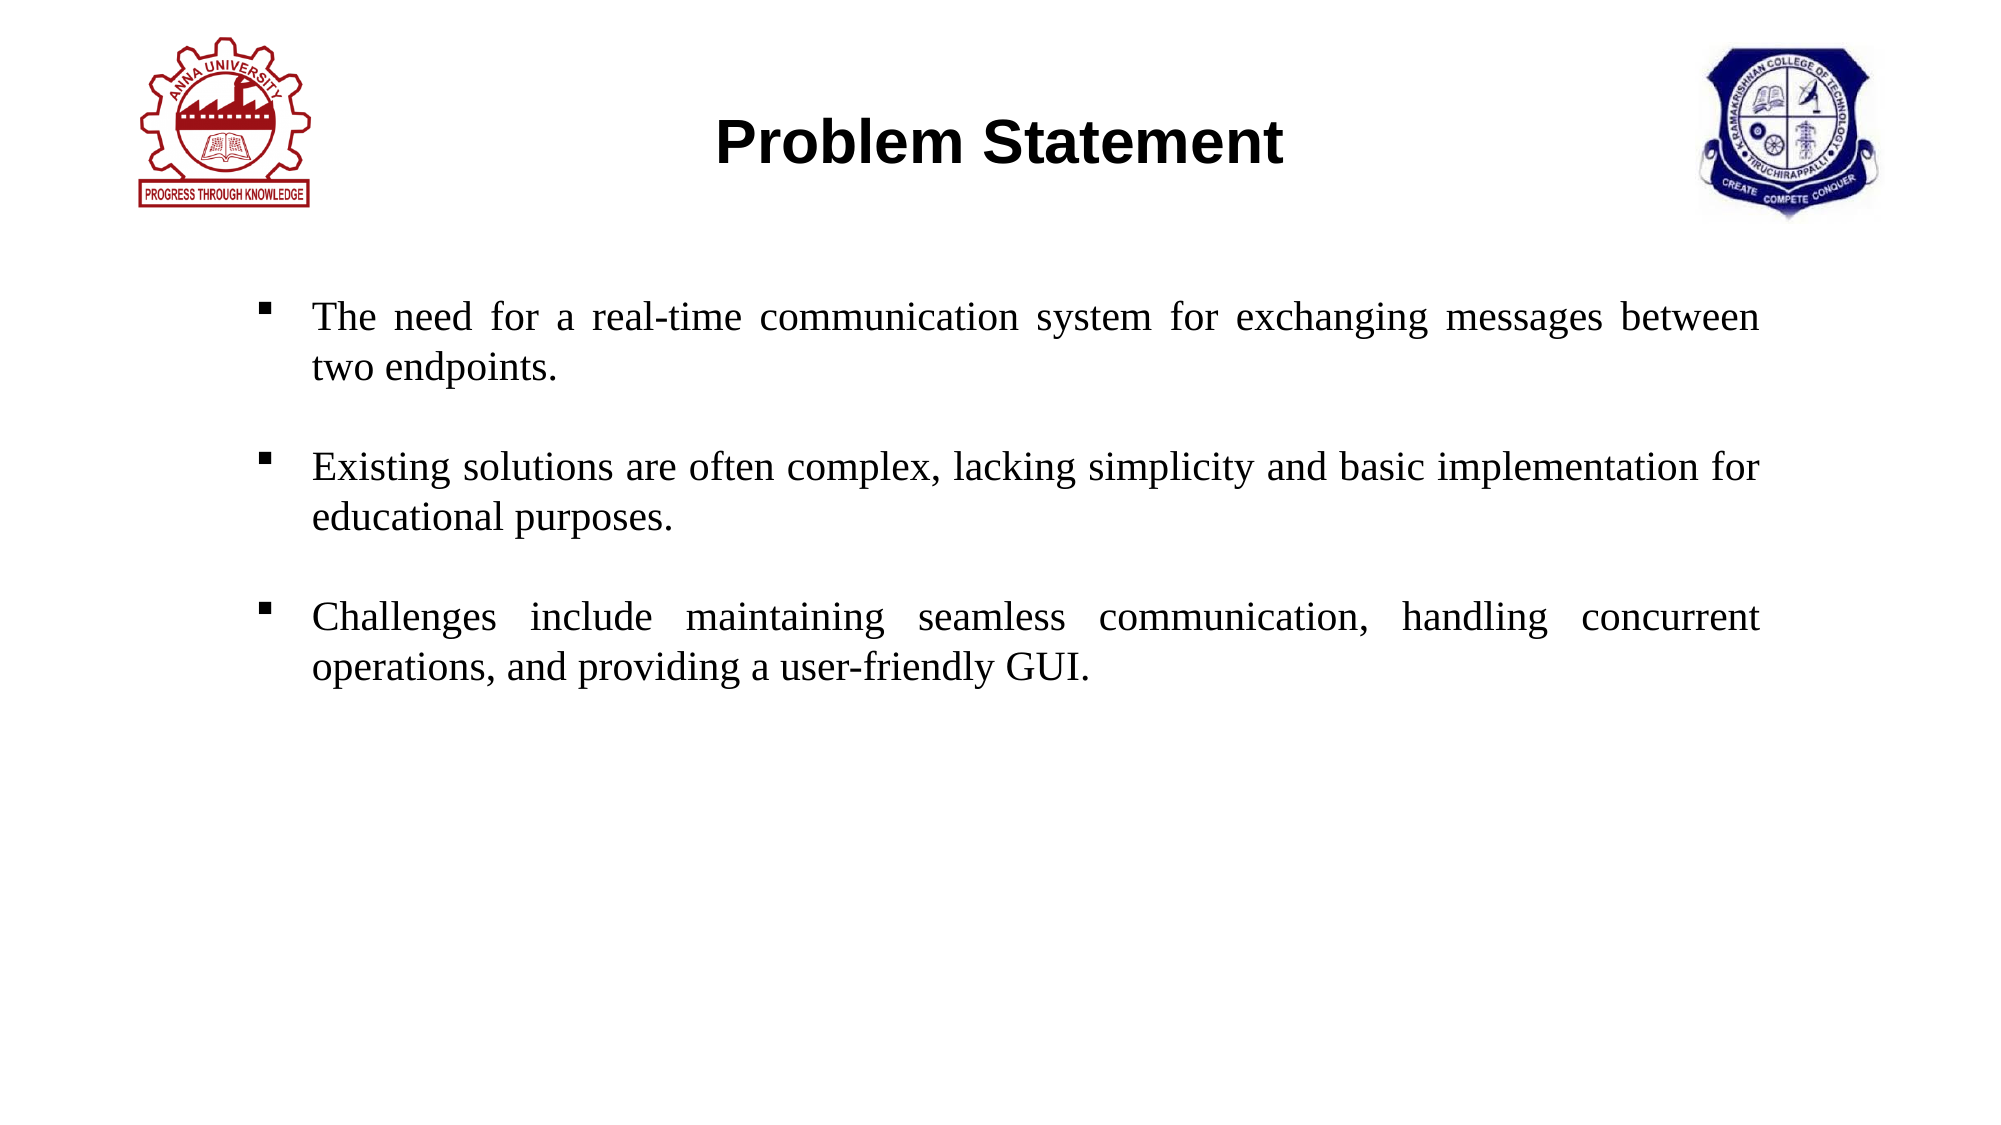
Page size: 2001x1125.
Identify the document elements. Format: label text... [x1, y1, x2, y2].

title Problem Statement [324, 44, 1676, 233]
picture [1695, 42, 1886, 224]
text_box The need for a real-time communication system for exchanging messages between two endpoints. Existing solutions are often complex, lacking simplicity and basic implementation for educational purposes. Challenges include maintaining seamless communication, handling concurrent operations, and providing a user-friendly GUI. [240, 281, 1777, 740]
picture [136, 34, 312, 209]
